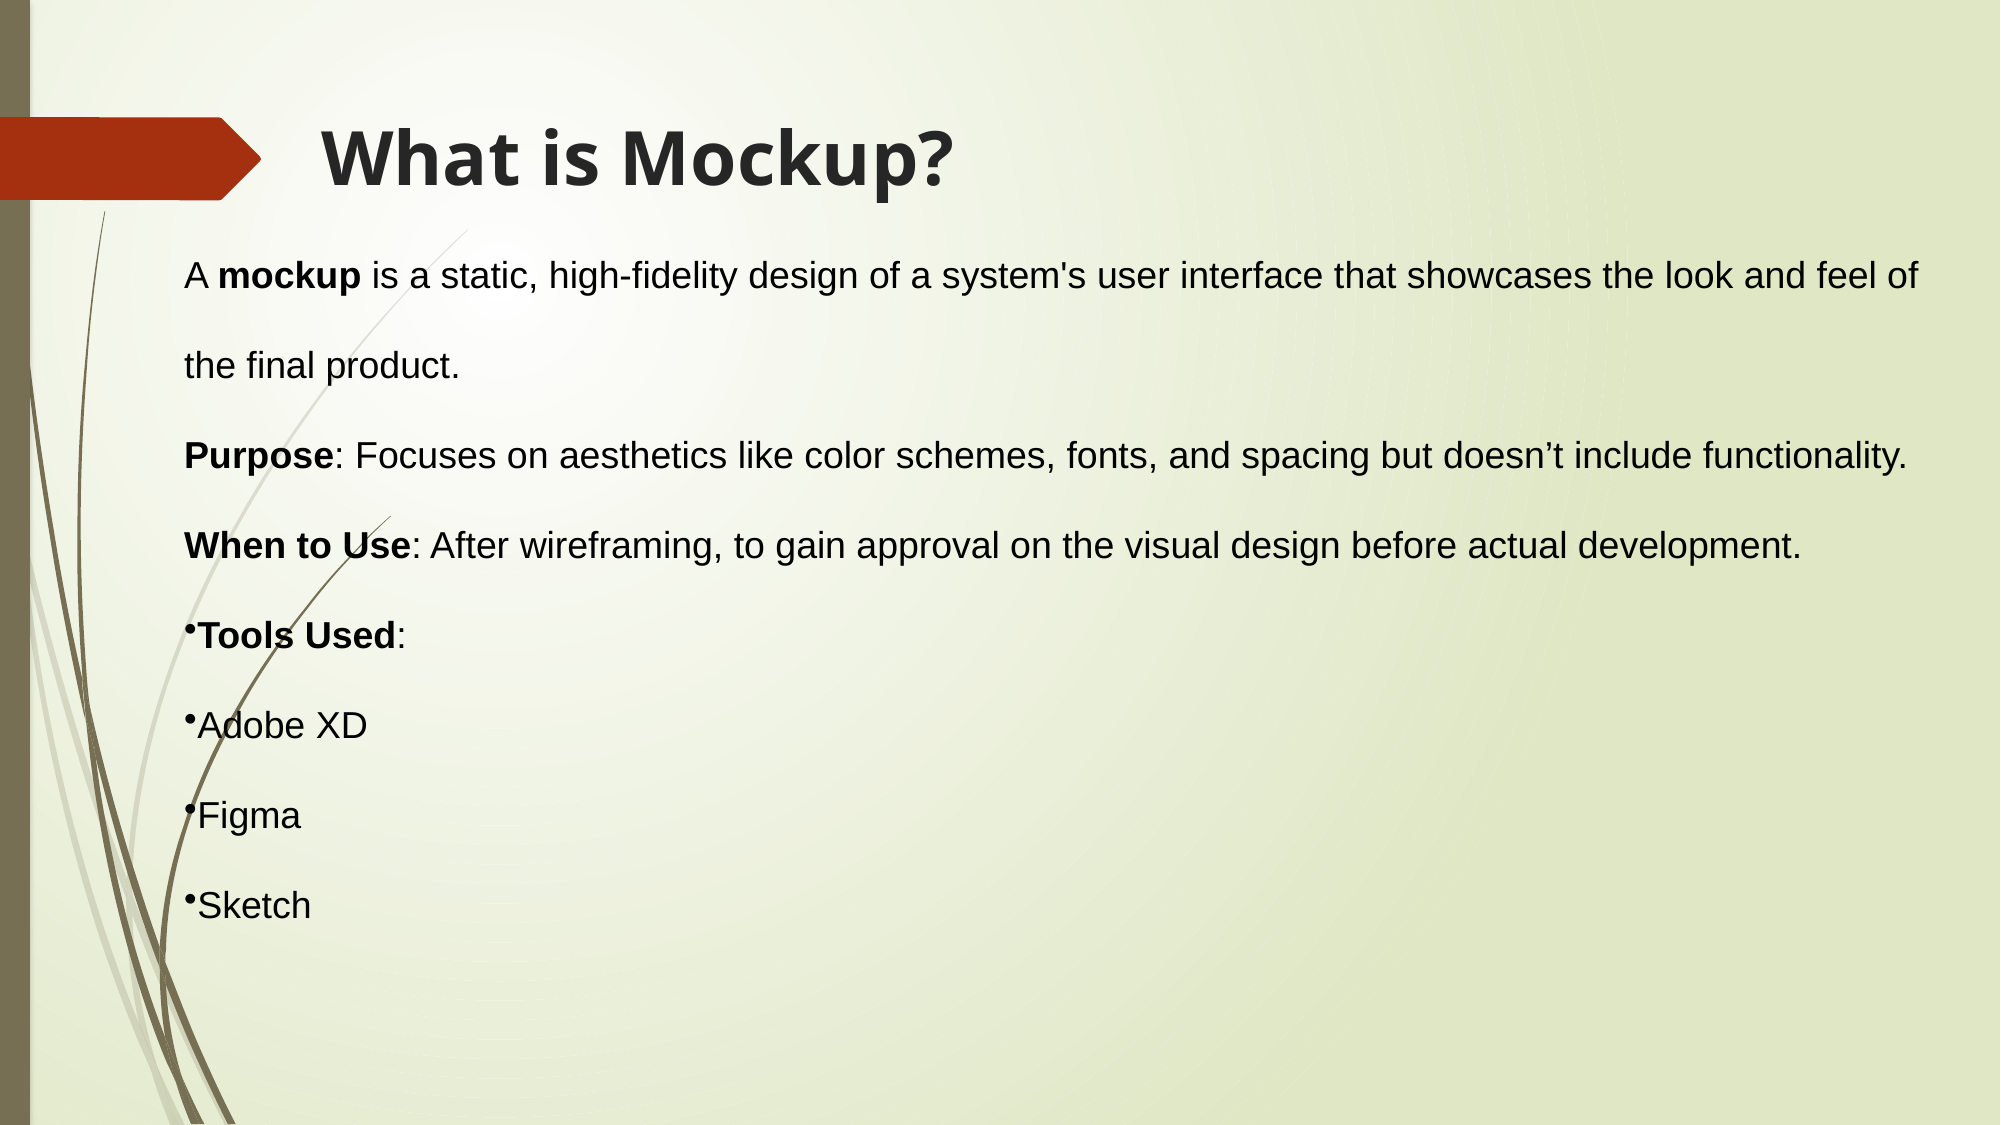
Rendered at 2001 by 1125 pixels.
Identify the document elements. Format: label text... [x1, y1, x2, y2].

list A mockup is a static, high-fidelity design of a system's user interface that showcases the look and feel of the final product. Purpose: Focuses on aesthetics like color schemes, fonts, and spacing but doesn’t include functionality. When to Use: After wireframing, to gain approval on the visual design before actual development. Tools Used: Adobe XD Figma Sketch [169, 198, 1958, 1024]
title What is Mockup? [306, 102, 1769, 198]
